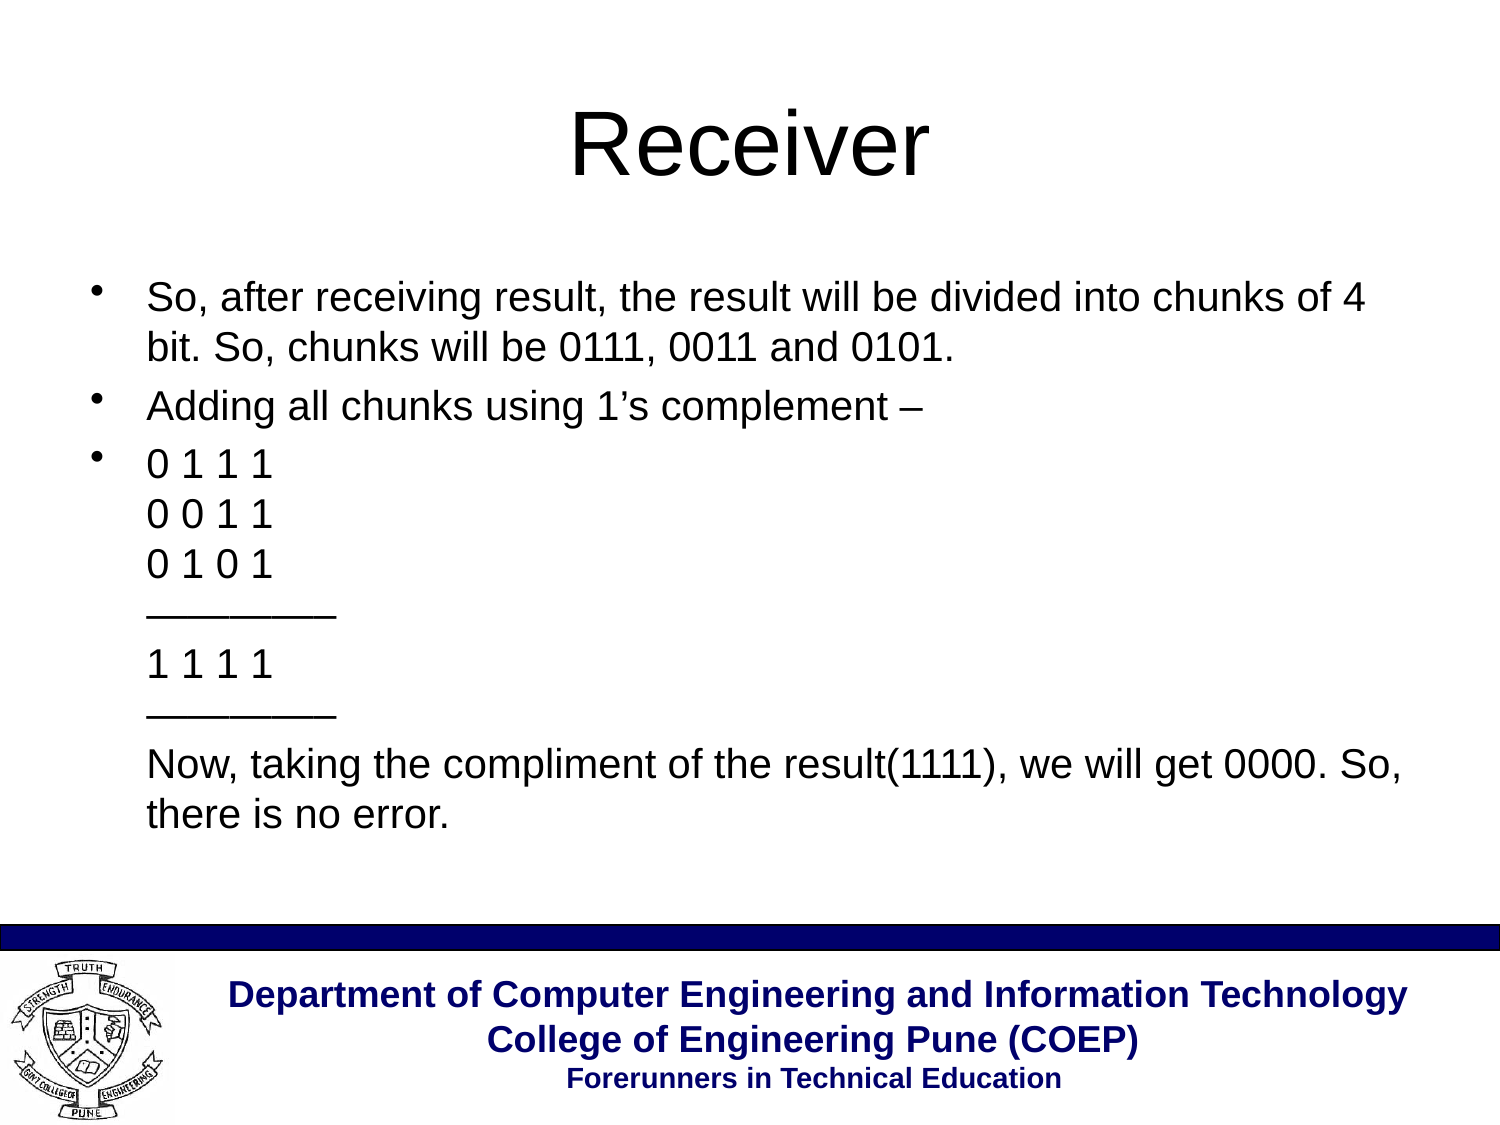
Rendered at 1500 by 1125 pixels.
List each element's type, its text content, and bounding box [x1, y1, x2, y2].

title Receiver [74, 44, 1426, 233]
list So, after receiving result, the result will be divided into chunks of 4 bit. So, chunks will be 0111, 0011 and 0101. Adding all chunks using 1’s complement – 0 1 1 1 0 0 1 1 0 1 0 1 ————– 1 1 1 1 ————– Now, taking the compliment of the result(1111), we will get 0000. So, there is no error. [74, 262, 1426, 901]
